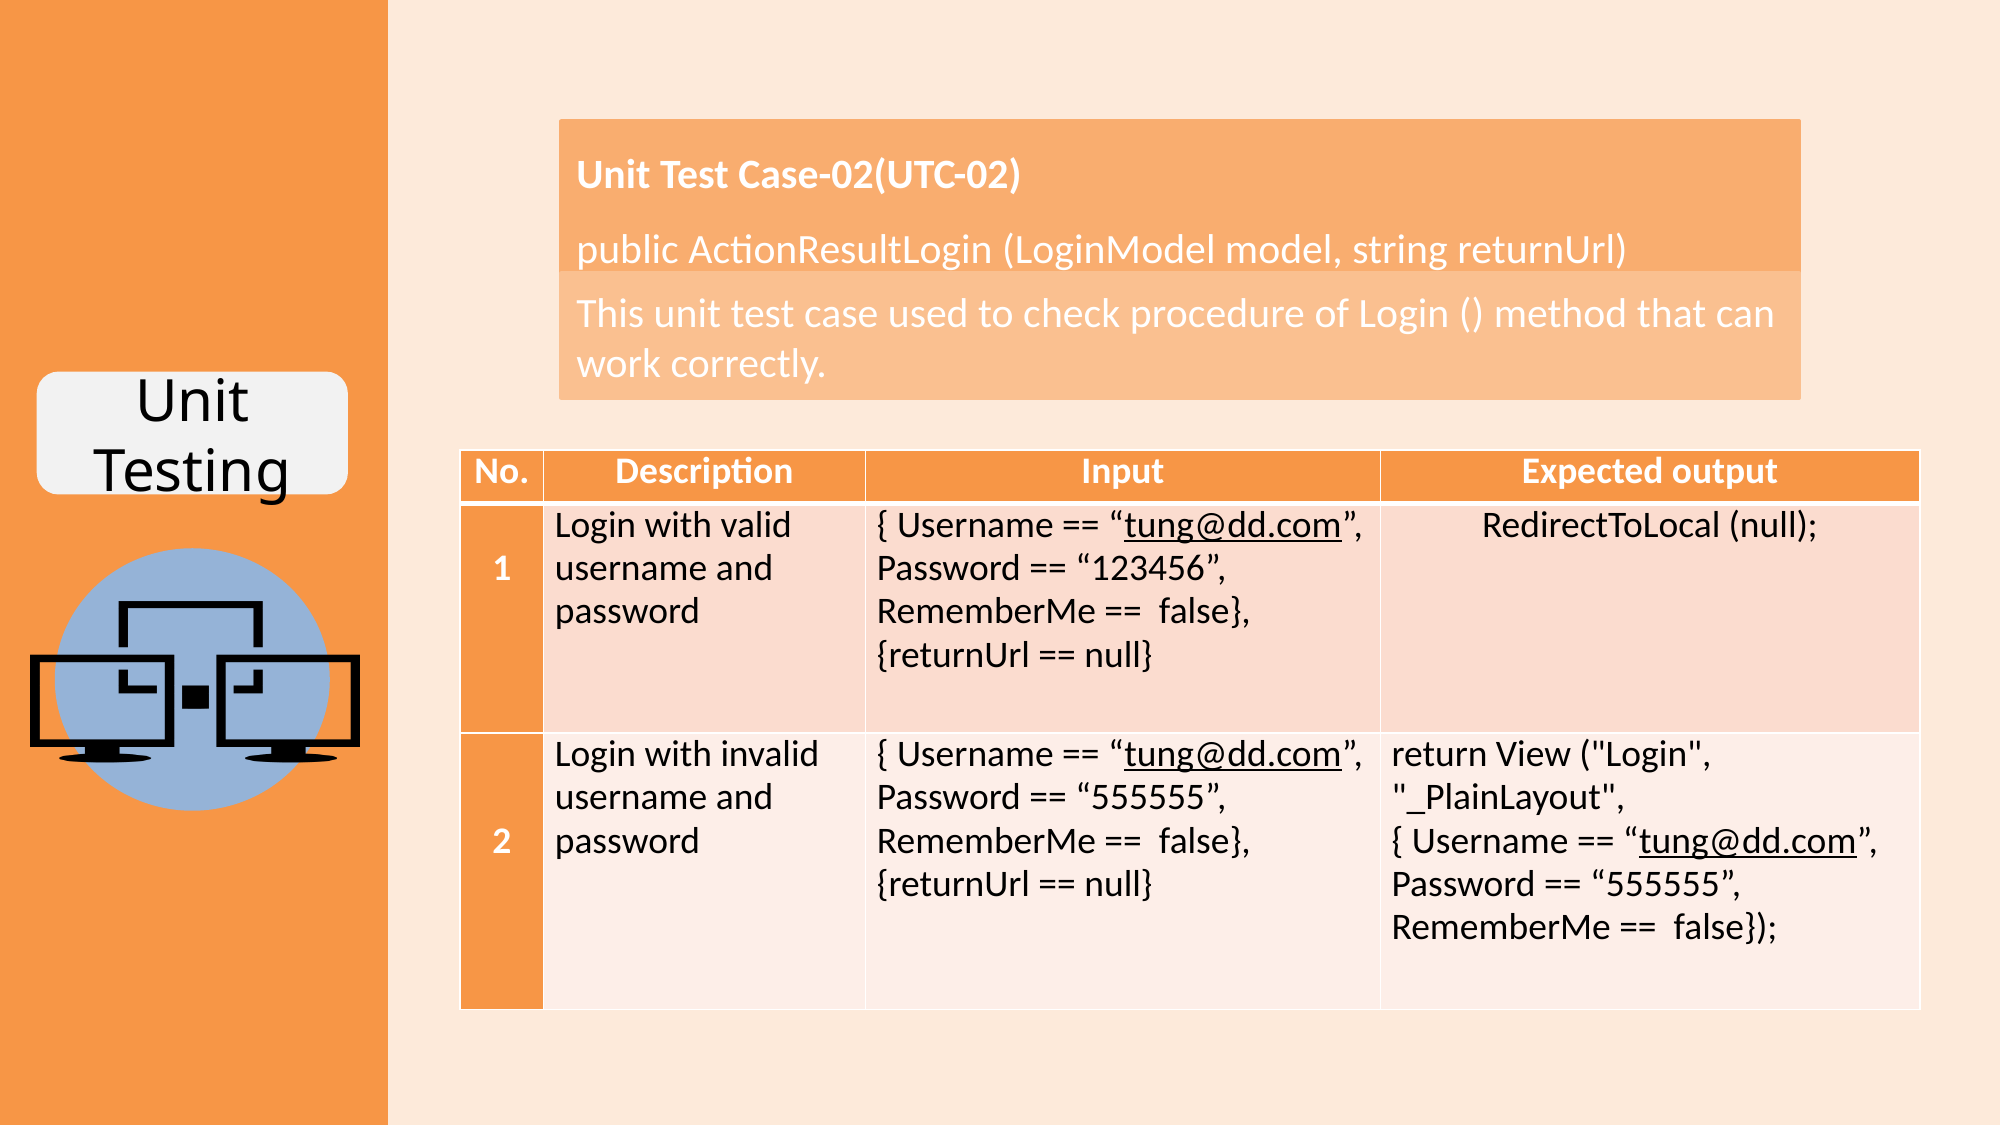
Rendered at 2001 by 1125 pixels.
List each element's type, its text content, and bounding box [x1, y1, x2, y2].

table_cell Login with invalid username and password [544, 734, 865, 1009]
text_box This unit test case used to check procedure of Login () method that can work correctly. [559, 271, 1801, 400]
table_cell 2 [461, 734, 543, 1009]
text_box Unit Testing [36, 371, 348, 495]
text_box Unit Test Case-02(UTC-02) public ActionResultLogin (LoginModel model, string returnUrl) [559, 119, 1801, 271]
table_header No. [461, 451, 543, 501]
table_cell { Username == “tung@dd.com”, Password == “555555”, RememberMe == false}, {returnUrl == null} [866, 734, 1380, 1009]
table_cell Login with valid username and password [544, 506, 865, 732]
table_cell 1 [461, 506, 543, 732]
table_cell return View ("Login", "_PlainLayout", { Username == “tung@dd.com”, Password == “555555”, RememberMe == false}); [1381, 734, 1919, 1009]
table_cell RedirectToLocal (null); [1381, 506, 1919, 732]
table_header Input [866, 451, 1380, 501]
table_header Description [544, 451, 865, 501]
table_cell { Username == “tung@dd.com”, Password == “123456”, RememberMe == false}, {returnUrl == null} [866, 506, 1380, 732]
picture [30, 516, 361, 847]
text_box [0, 0, 388, 1125]
table_header Expected output [1381, 451, 1919, 501]
